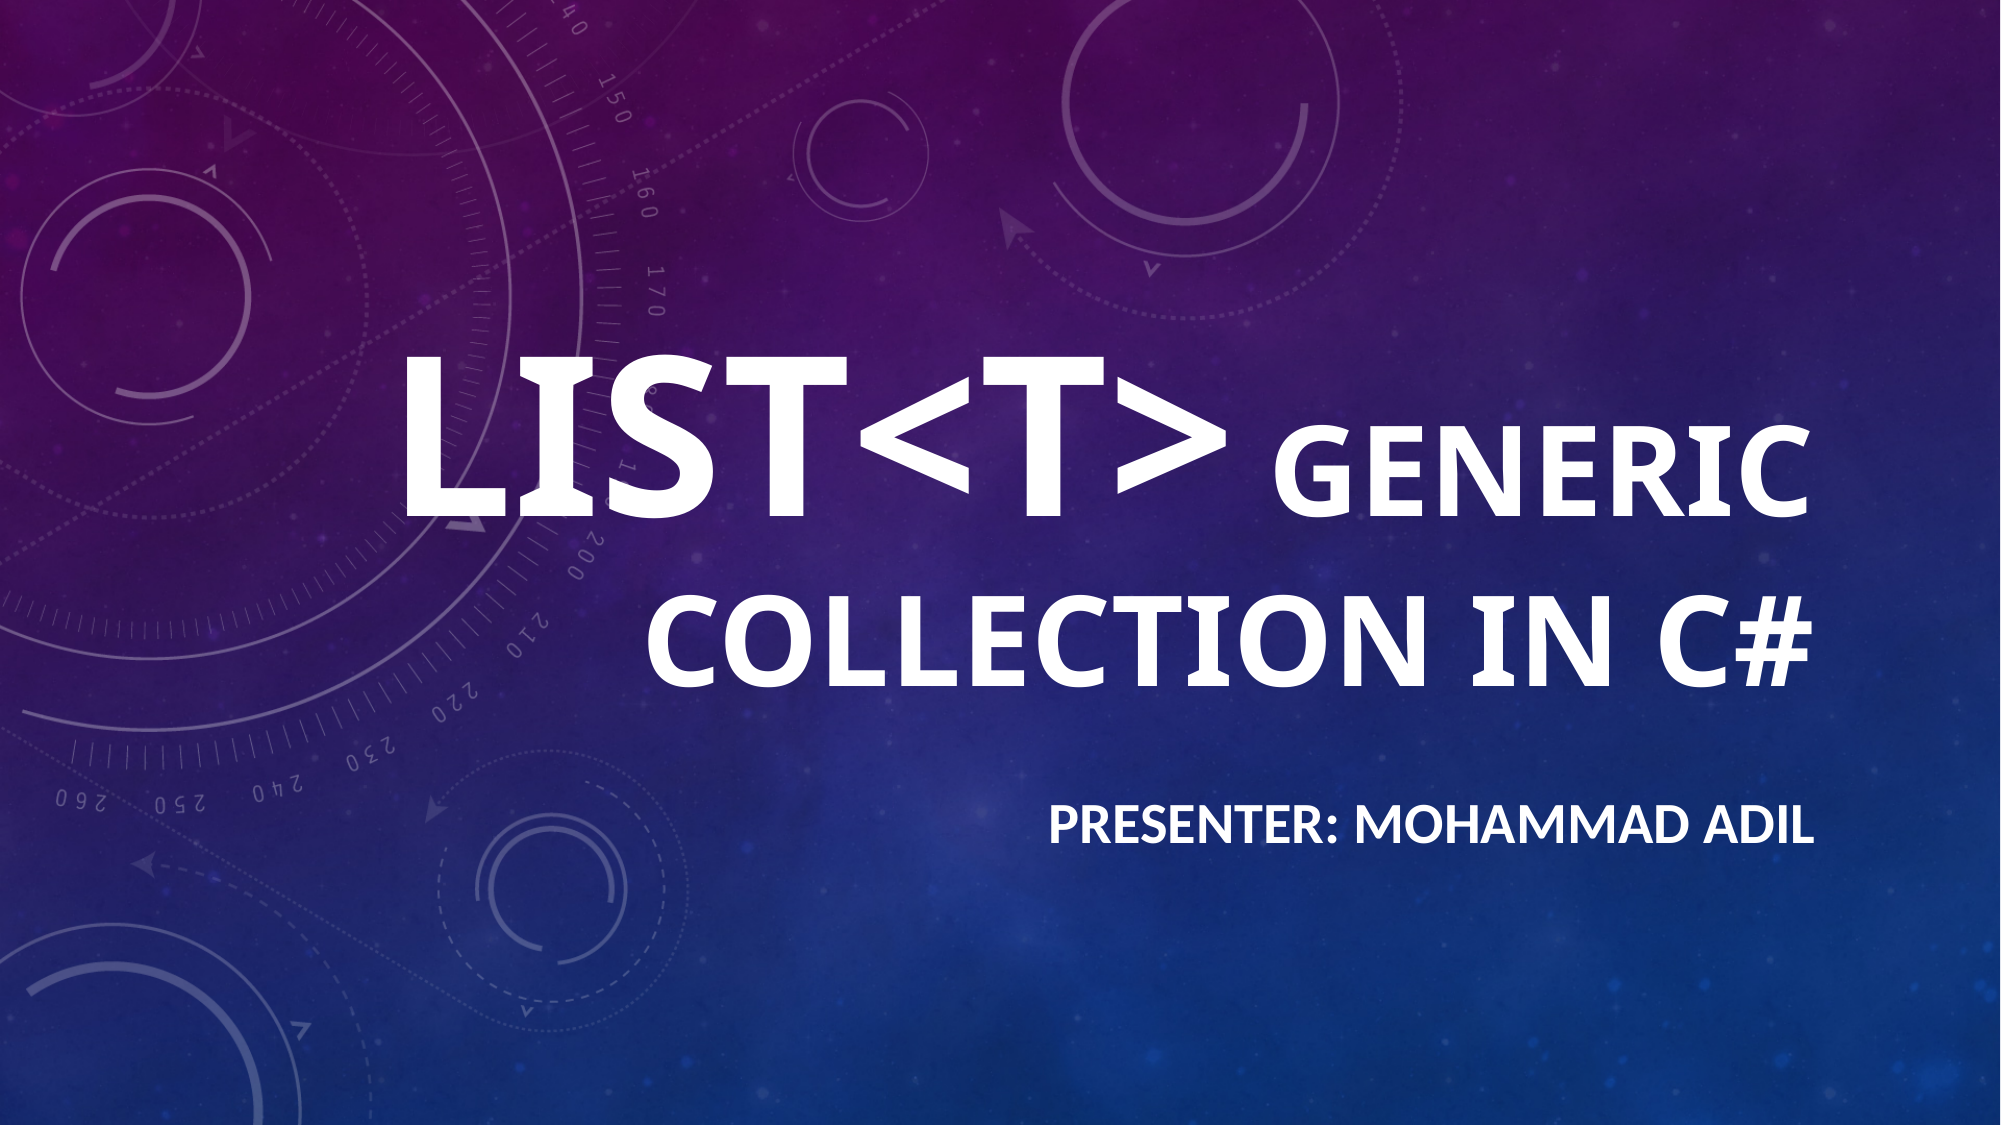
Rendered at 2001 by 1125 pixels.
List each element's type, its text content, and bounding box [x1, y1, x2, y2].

title List<T> GENERIC COLLECTION IN C# [317, 278, 1831, 720]
picture [0, 0, 2001, 1125]
subtitle Presenter: mohammad adil [650, 777, 1831, 1008]
